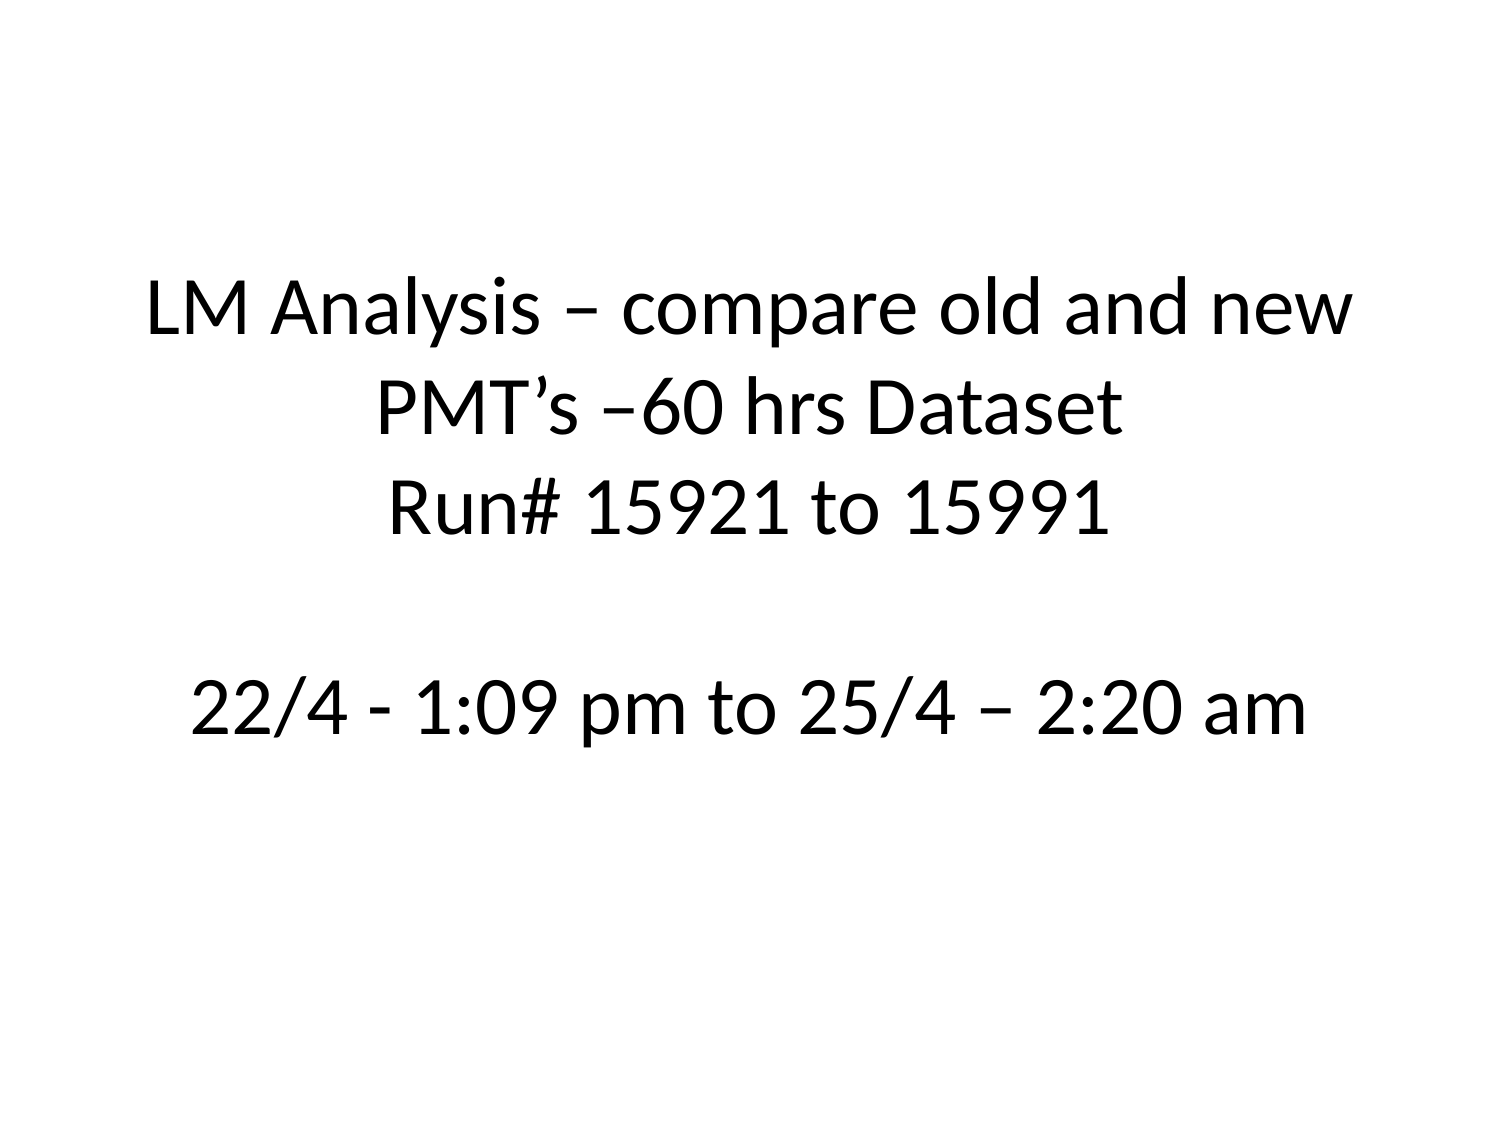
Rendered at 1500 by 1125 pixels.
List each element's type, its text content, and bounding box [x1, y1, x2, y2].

title LM Analysis – compare old and new PMT’s –60 hrs Dataset Run# 15921 to 15991 22/4 - 1:09 pm to 25/4 – 2:20 am [112, 380, 1388, 622]
